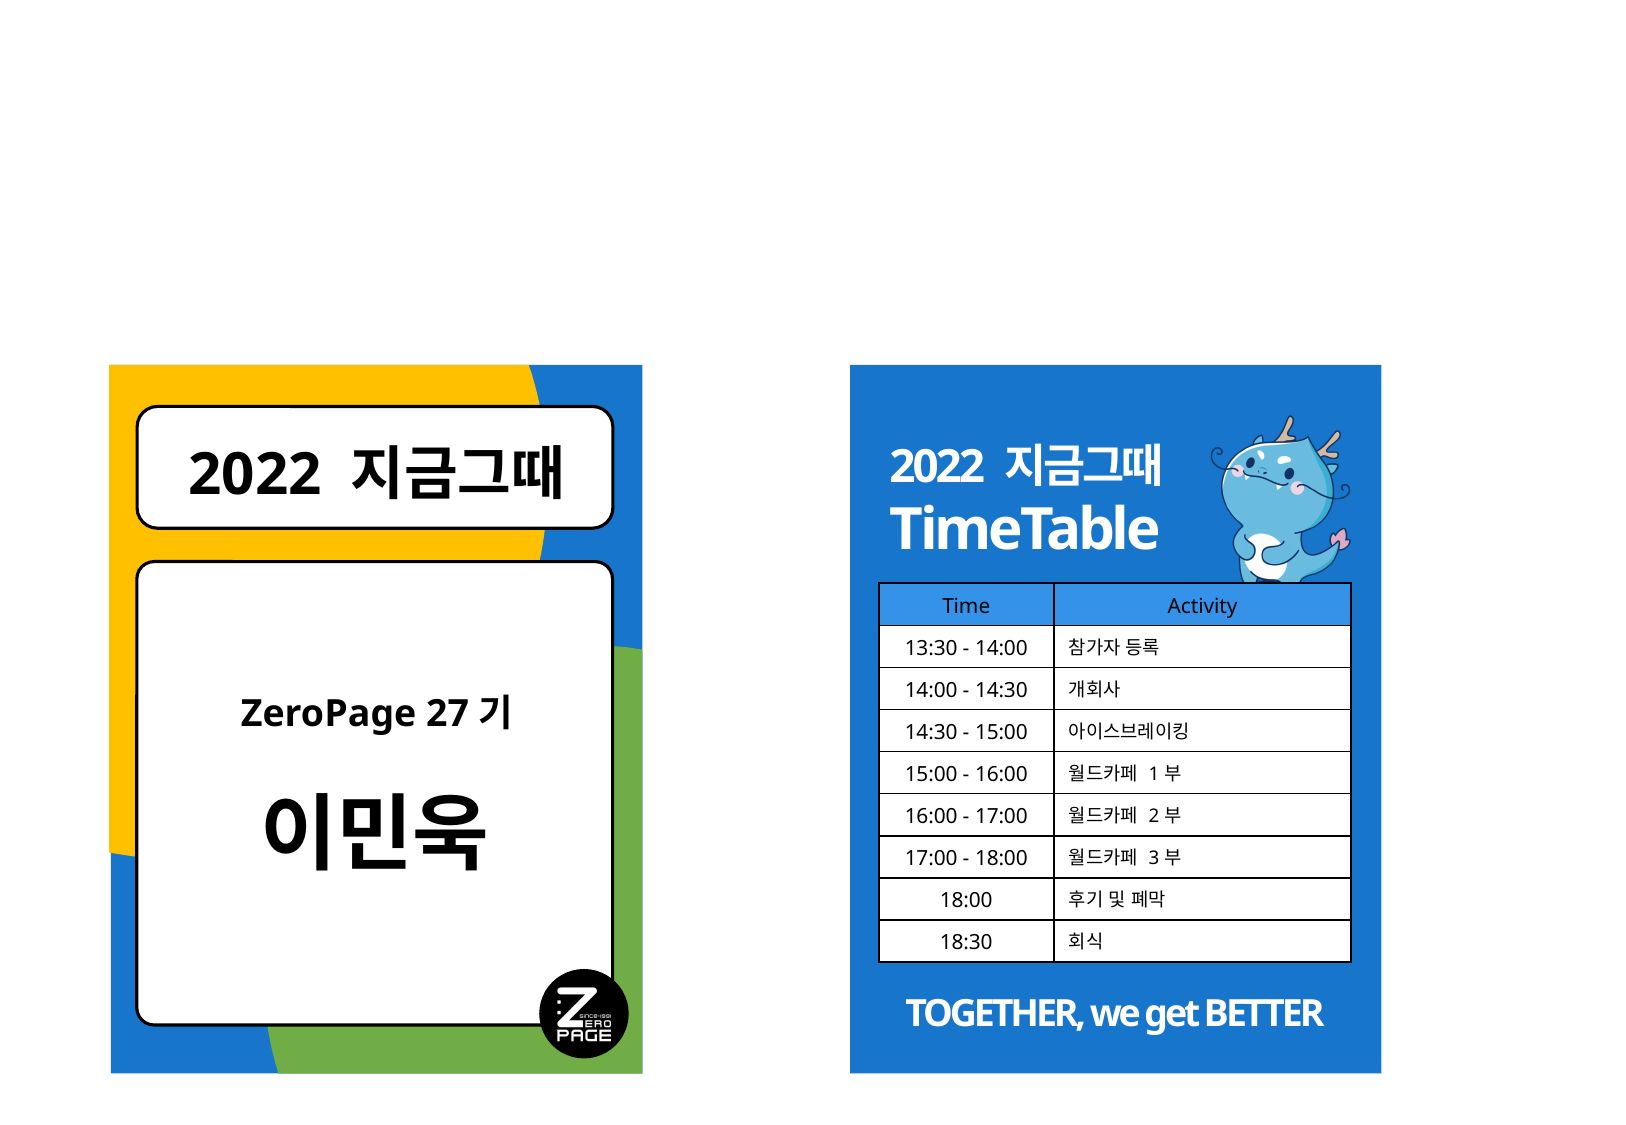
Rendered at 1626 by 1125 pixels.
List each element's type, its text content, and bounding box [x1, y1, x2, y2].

table_cell 월드카페 3부 [1055, 837, 1350, 877]
table_cell 13:30 - 14:00 [880, 626, 1053, 667]
table_cell 15:00 - 16:00 [880, 752, 1053, 793]
table_cell 14:00 - 14:30 [880, 668, 1053, 709]
table_cell 아이스브레이킹 [1055, 710, 1350, 751]
text_box TOGETHER, we get BETTER [890, 981, 1340, 1042]
table_cell 월드카페 1부 [1055, 752, 1350, 793]
table_cell 참가자 등록 [1055, 626, 1350, 667]
table_cell 후기 및 폐막 [1055, 879, 1350, 919]
picture [1209, 415, 1352, 602]
table_header Activity [1055, 584, 1350, 625]
text_box [849, 364, 1383, 1074]
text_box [229, 681, 524, 889]
text_box [107, 363, 541, 858]
table_header Time [880, 584, 1053, 625]
table_cell 14:30 - 15:00 [880, 710, 1053, 751]
text_box [530, 364, 643, 648]
table_cell 16:00 - 17:00 [880, 794, 1053, 835]
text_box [136, 406, 613, 1025]
text_box 2022 지금그때 TimeTable [874, 428, 1179, 569]
table_cell 개회사 [1055, 668, 1350, 709]
table_cell 월드카페 2부 [1055, 794, 1350, 835]
table_cell 18:00 [880, 879, 1053, 919]
table_cell 17:00 - 18:00 [880, 837, 1053, 877]
text_box [110, 854, 277, 1074]
text_box [266, 645, 644, 1075]
table_cell 회식 [1055, 921, 1350, 961]
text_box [539, 968, 629, 1059]
table_cell 18:30 [880, 921, 1053, 961]
